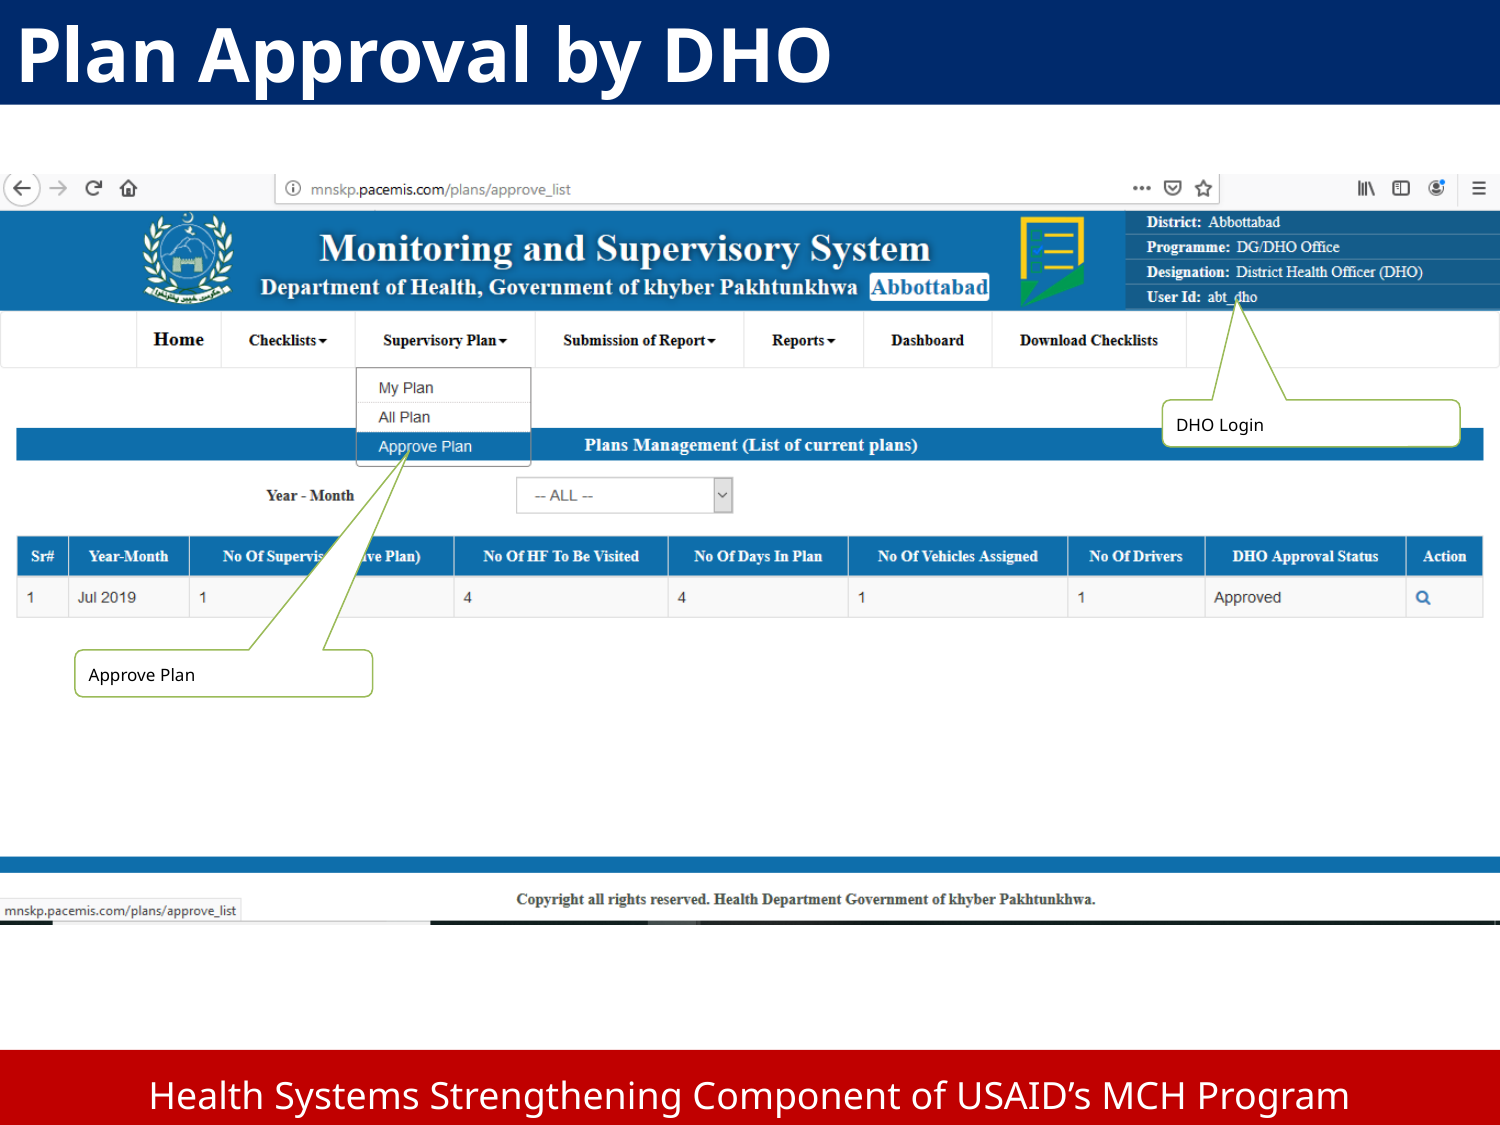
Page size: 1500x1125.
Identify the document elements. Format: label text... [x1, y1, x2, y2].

title Plan Approval by DHO [0, 0, 1500, 105]
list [0, 174, 1500, 926]
